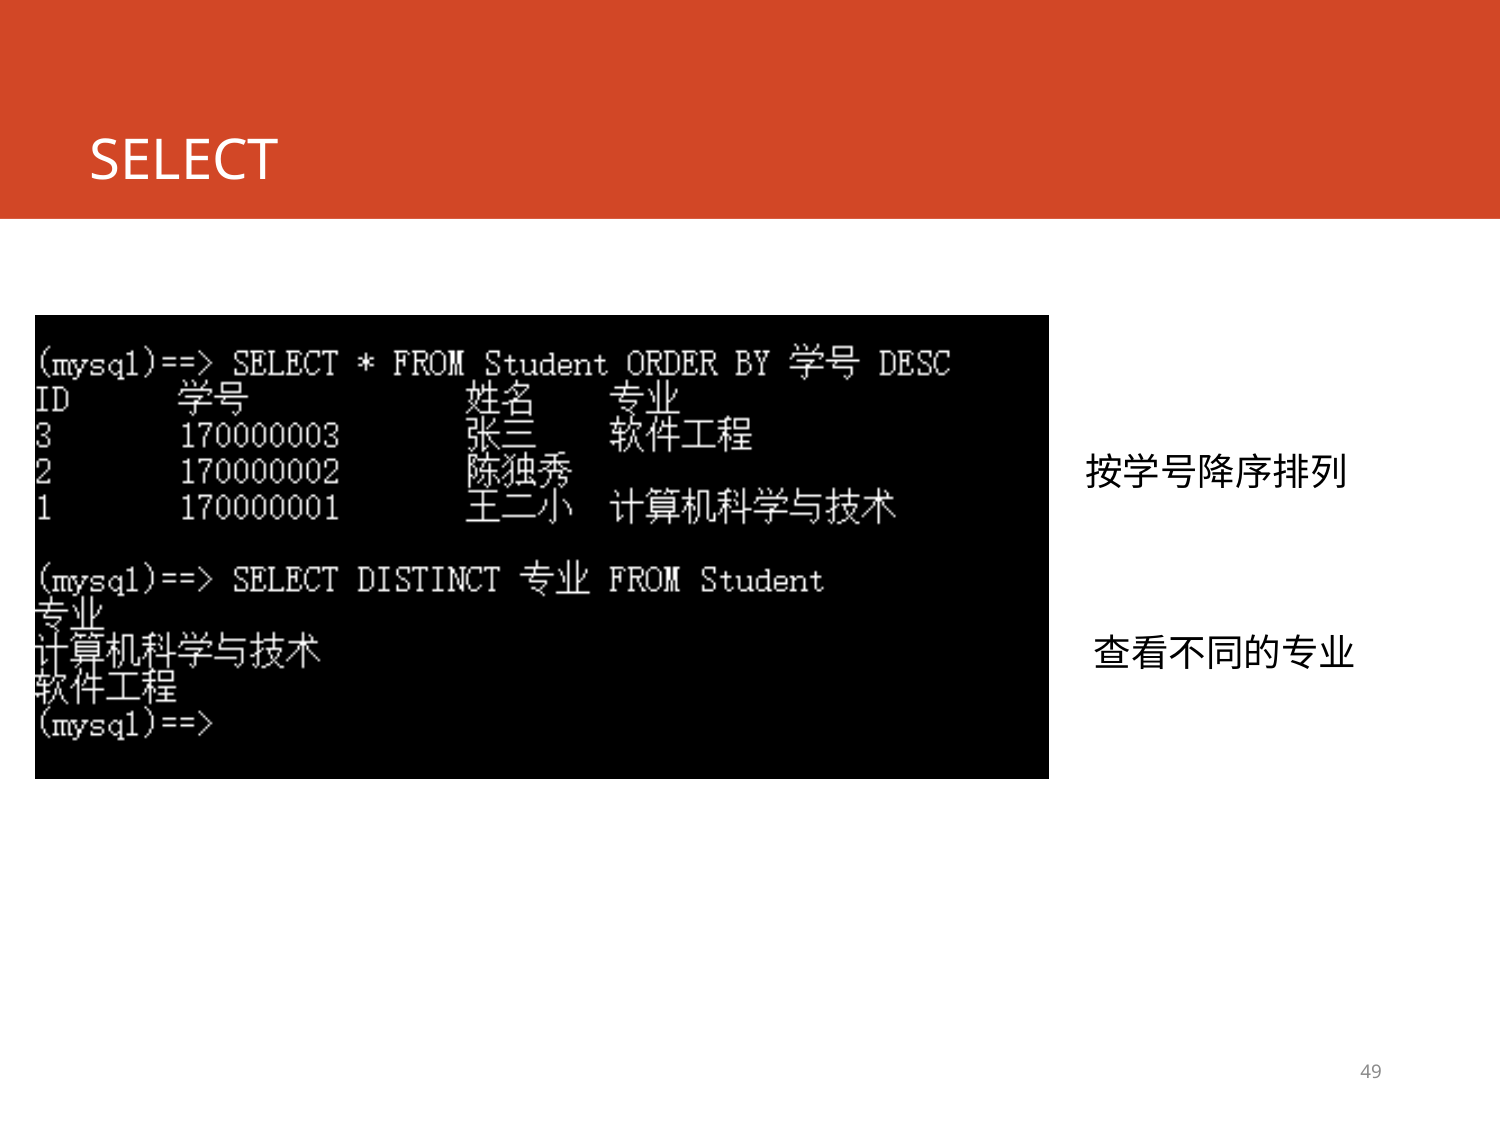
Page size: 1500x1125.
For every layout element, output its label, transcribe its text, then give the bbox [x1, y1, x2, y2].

title SELECT [74, 0, 1397, 199]
text_box 查看不同的专业 [1078, 621, 1379, 682]
slide_number 49 [993, 1042, 1397, 1103]
picture [35, 315, 1049, 779]
text_box 按学号降序排列 [1070, 440, 1379, 501]
